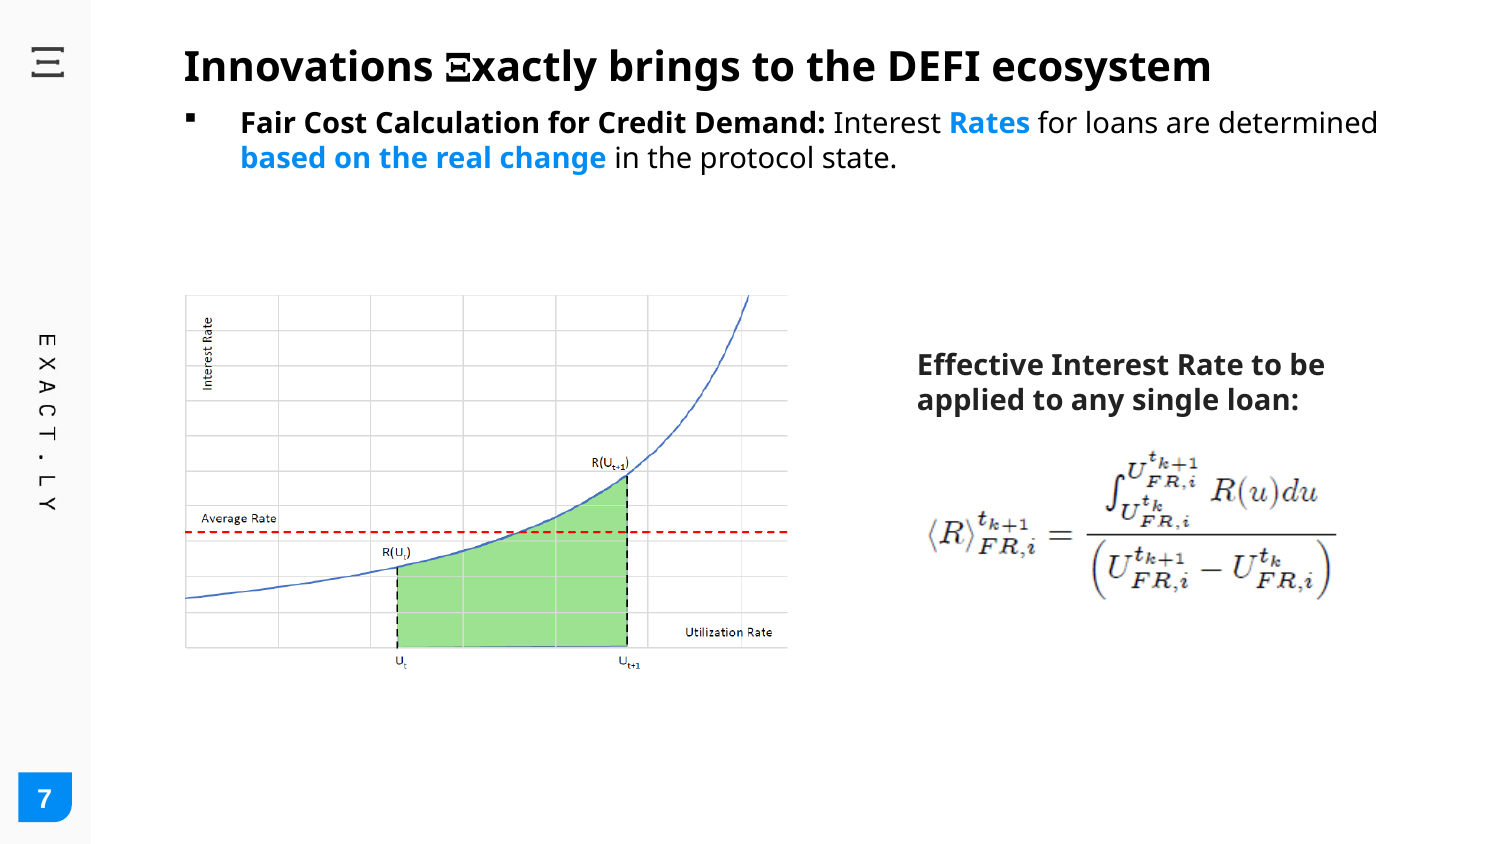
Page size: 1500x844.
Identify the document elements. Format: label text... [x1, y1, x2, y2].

slide_number 7 [13, 764, 76, 830]
text_box Fair Cost Calculation for Credit Demand: Interest Rates for loans are determined based on the real change in the protocol state. [168, 89, 1432, 190]
text_box Innovations Xxactly brings to the DEFI ecosystem [168, 24, 1432, 89]
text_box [901, 331, 1403, 610]
picture [168, 281, 810, 677]
picture [0, 0, 91, 844]
